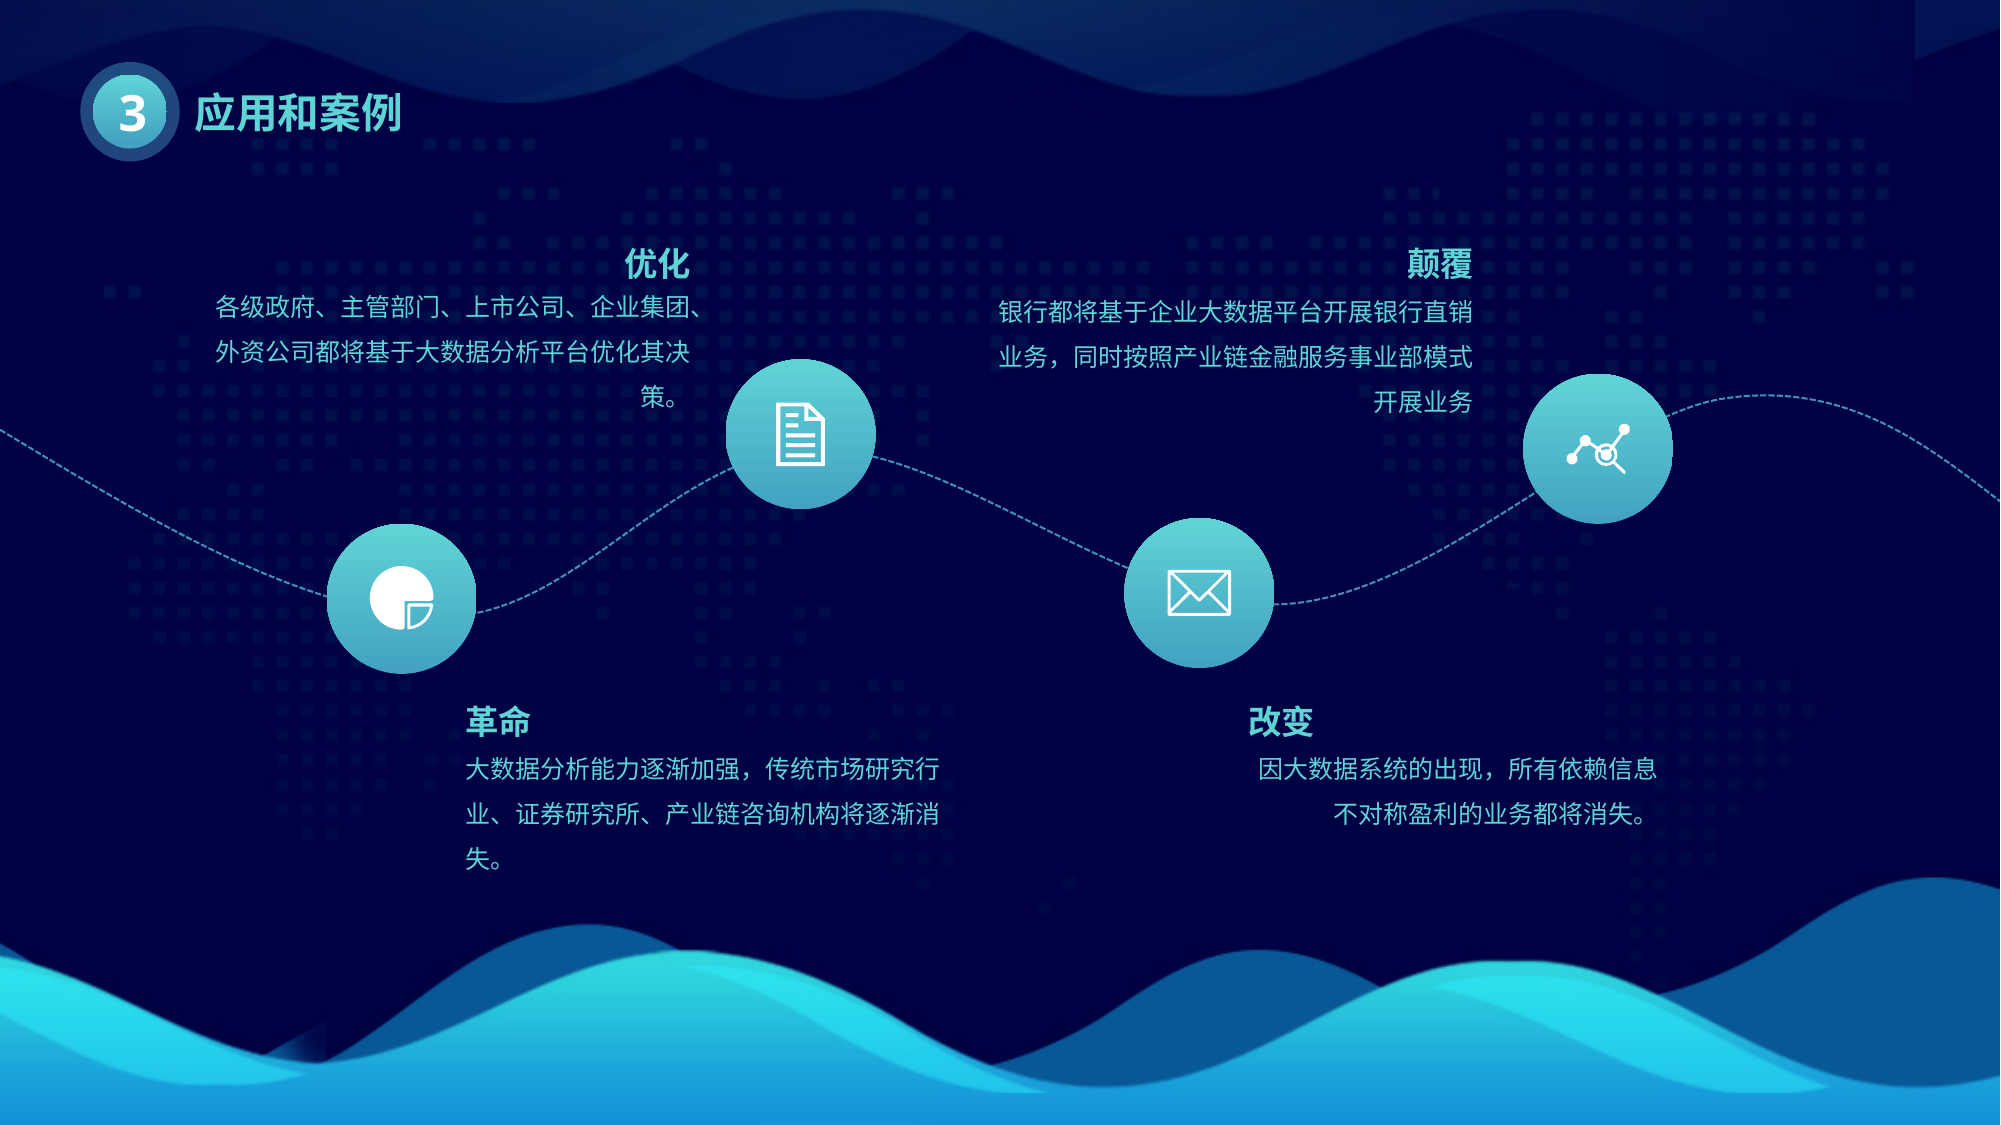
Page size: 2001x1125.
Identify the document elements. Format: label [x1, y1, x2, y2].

text_box [1233, 673, 1674, 838]
text_box [1674, 394, 2000, 503]
text_box [195, 216, 706, 422]
text_box [1124, 518, 1275, 669]
text_box [0, 428, 725, 614]
text_box [80, 61, 578, 162]
picture [0, 0, 2000, 499]
text_box [978, 216, 1489, 426]
text_box [725, 359, 876, 510]
picture [0, 432, 2000, 1125]
text_box [1523, 373, 1674, 524]
text_box [450, 673, 961, 884]
text_box [326, 523, 477, 674]
text_box [876, 456, 1523, 606]
